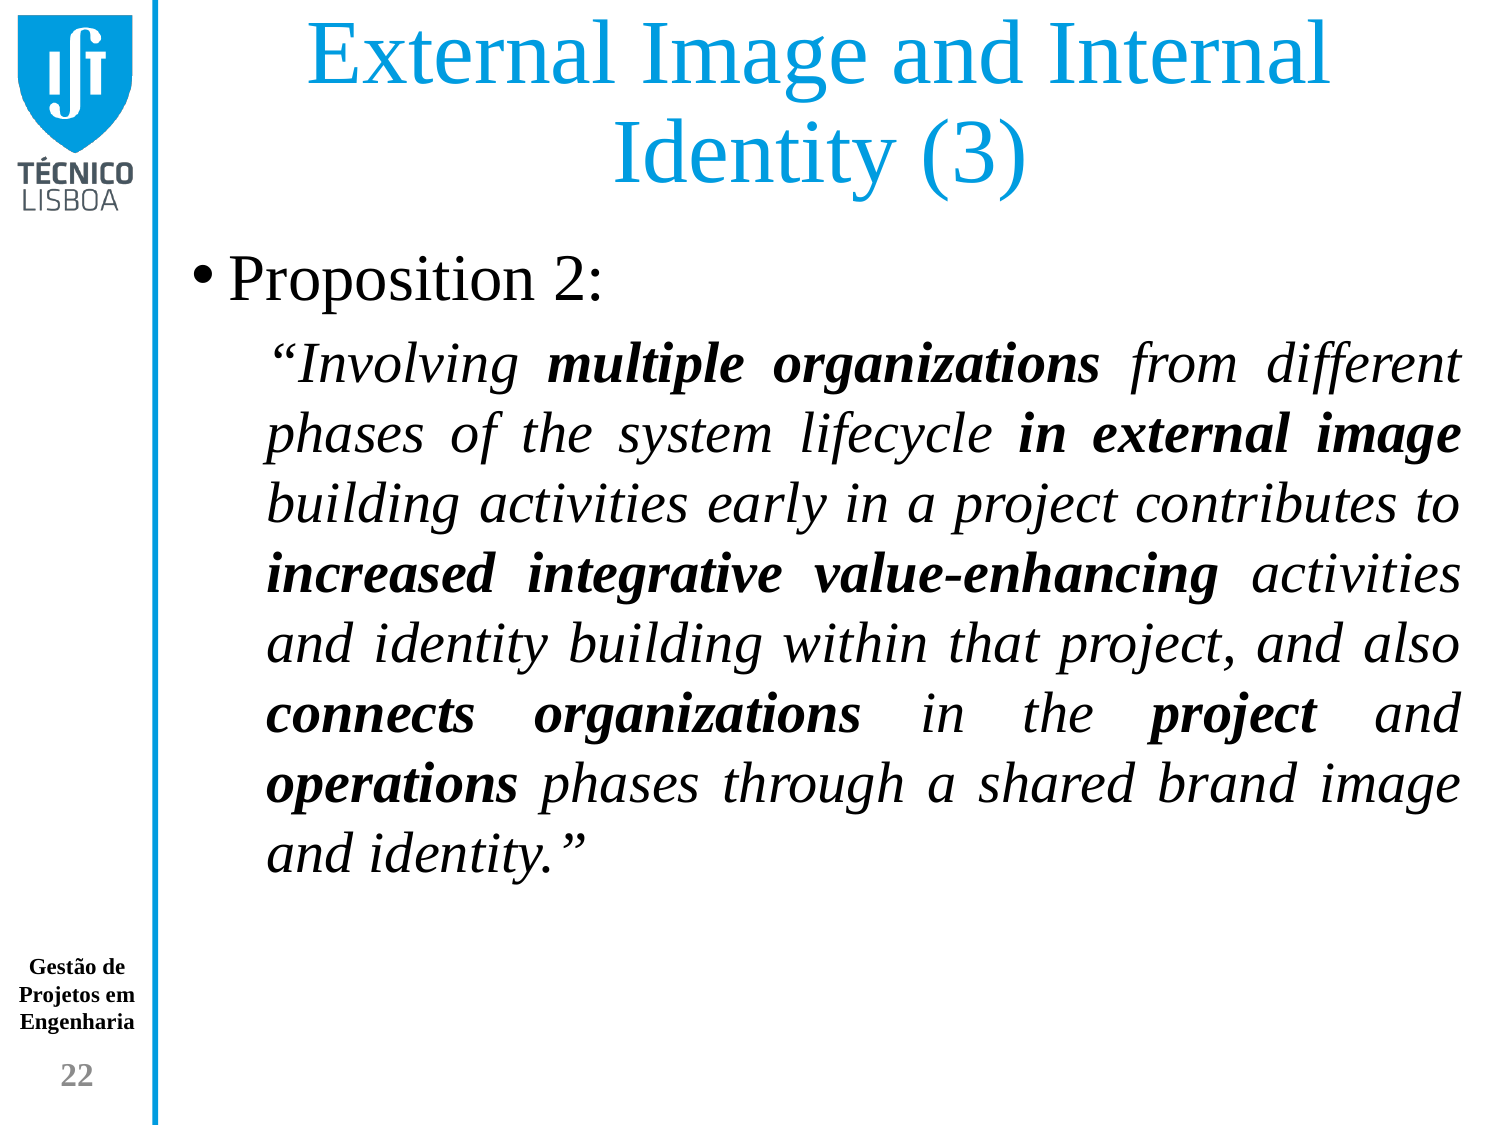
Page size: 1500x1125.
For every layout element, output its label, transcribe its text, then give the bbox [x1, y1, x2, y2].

title External Image and Internal Identity (3) [244, 33, 1397, 173]
slide_number 22 [0, 1042, 156, 1103]
picture [15, 13, 134, 211]
list Proposition 2: “Involving multiple organizations from different phases of the system lifecycle in external image building activities early in a project contributes to increased integrative value-enhancing activities and identity building within that project, and also connects organizations in the project and operations phases through a shared brand image and identity.” [176, 210, 1478, 1076]
